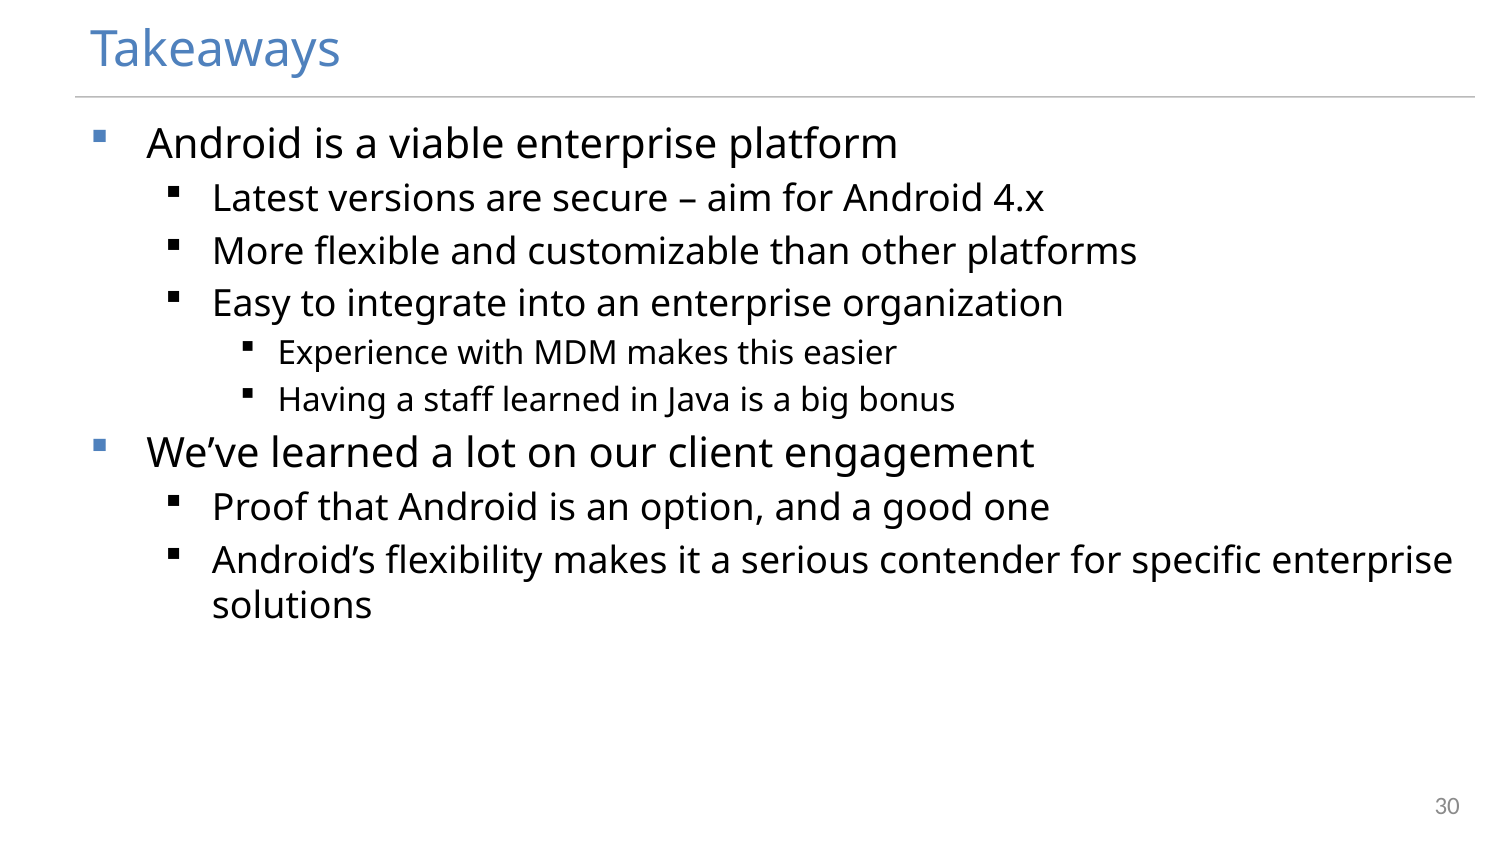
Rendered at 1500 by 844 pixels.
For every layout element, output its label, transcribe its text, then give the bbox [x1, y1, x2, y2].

title Takeaways [75, 9, 1475, 85]
slide_number 30 [1125, 782, 1475, 827]
list Android is a viable enterprise platform Latest versions are secure – aim for Android 4.x More flexible and customizable than other platforms Easy to integrate into an enterprise organization Experience with MDM makes this easier Having a staff learned in Java is a big bonus We’ve learned a lot on our client engagement Proof that Android is an option, and a good one Android’s flexibility makes it a serious contender for specific enterprise solutions [75, 109, 1475, 760]
